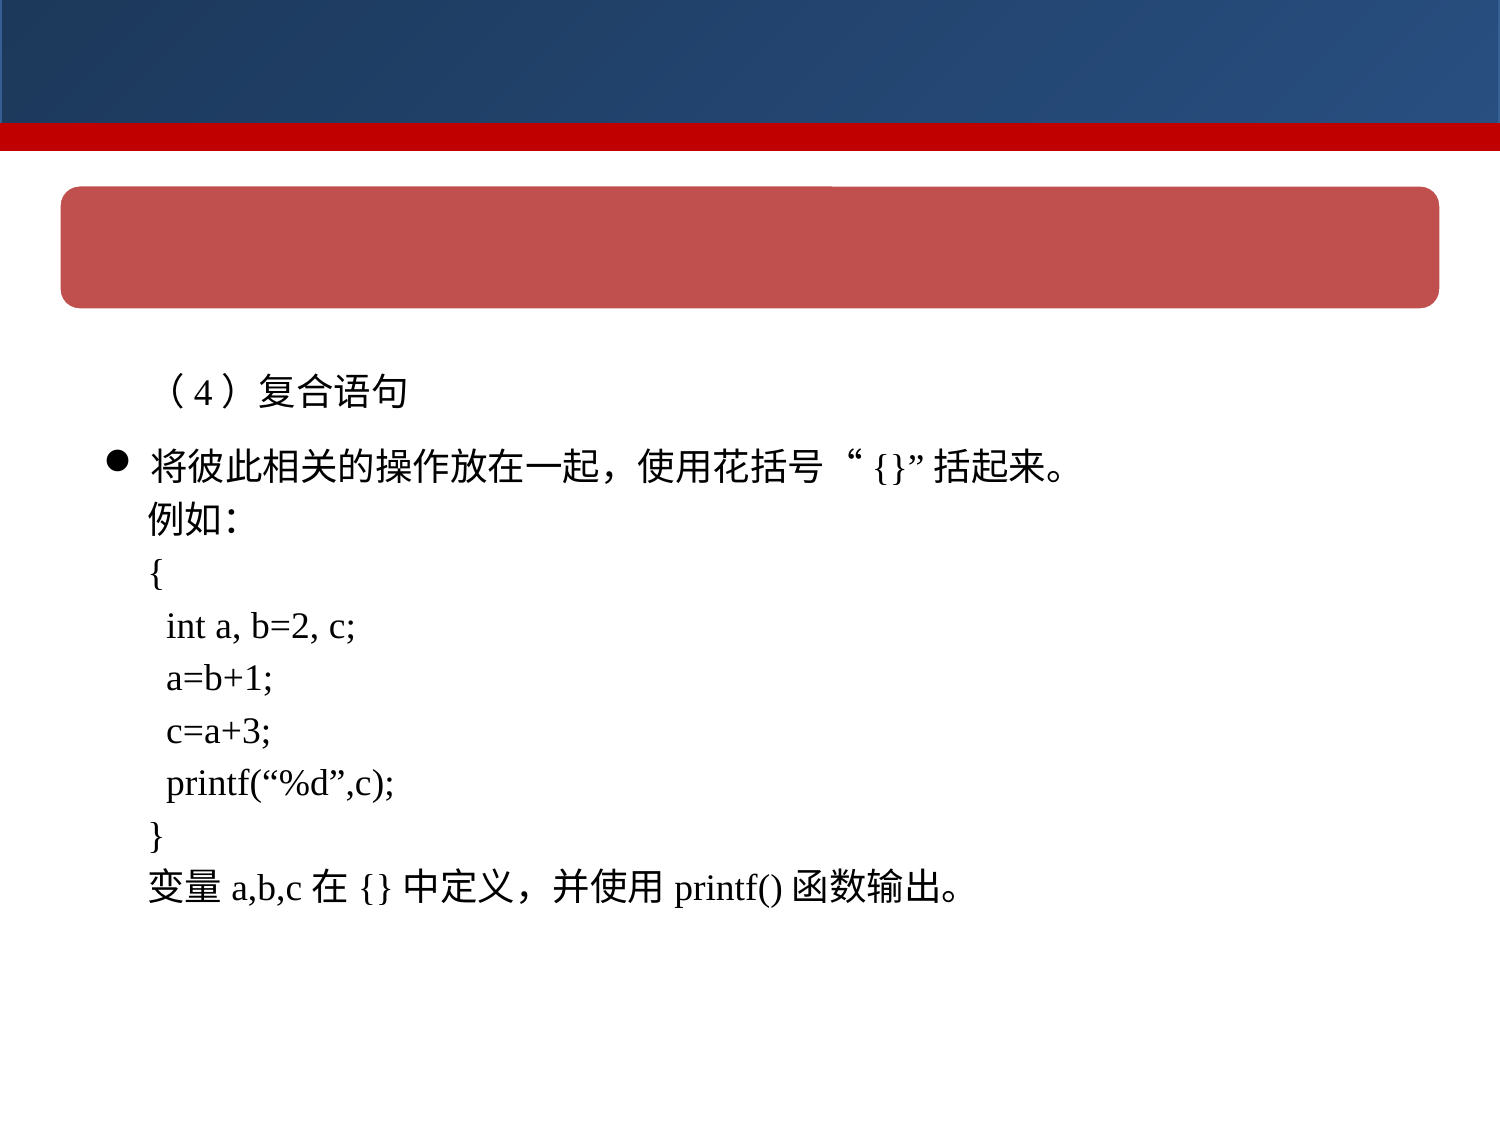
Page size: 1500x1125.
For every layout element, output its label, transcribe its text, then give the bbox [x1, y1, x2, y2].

list （4）复合语句 将彼此相关的操作放在一起，使用花括号“{}”括起来。 例如： { int a, b=2, c; a=b+1; c=a+3; printf(“%d”,c); } 变量a,b,c在{}中定义，并使用printf()函数输出。 [88, 337, 1442, 1071]
